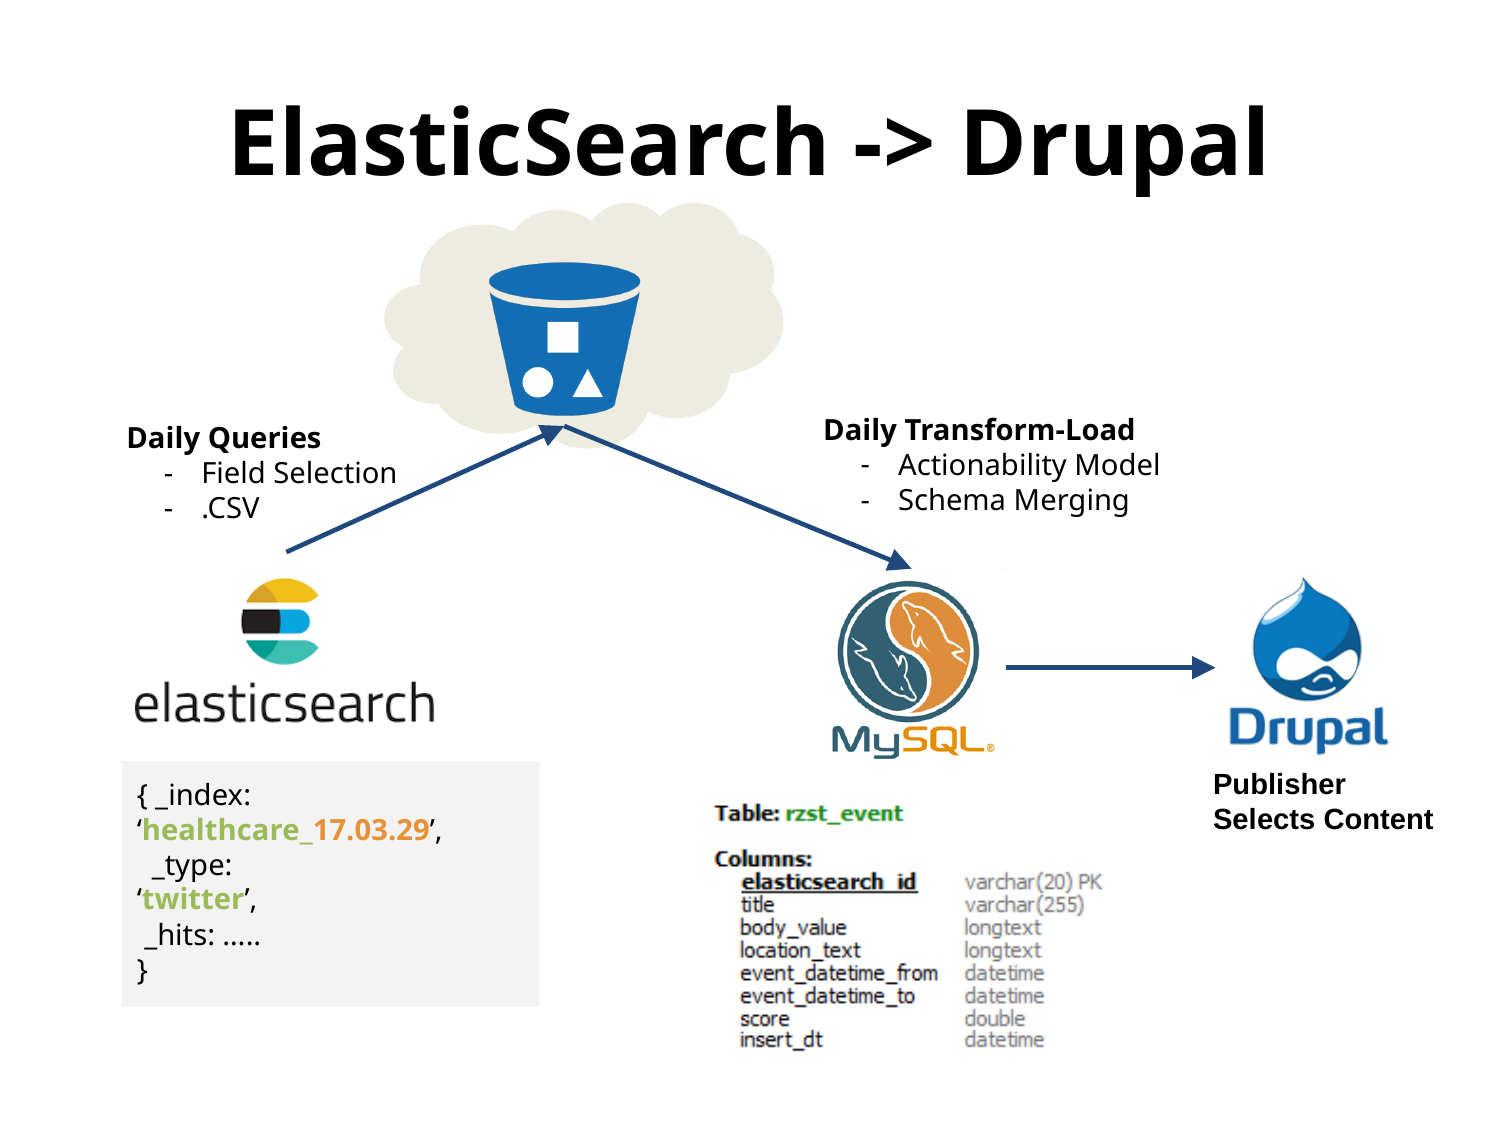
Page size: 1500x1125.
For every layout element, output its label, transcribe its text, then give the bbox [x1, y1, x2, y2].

picture [1215, 568, 1404, 767]
picture [817, 568, 1006, 767]
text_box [384, 201, 784, 424]
picture [95, 551, 477, 751]
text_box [286, 425, 565, 553]
text_box { _index: ‘healthcare_17.03.29’, _type: ‘twitter’, _hits: ….. } [121, 761, 540, 1007]
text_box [563, 425, 912, 569]
text_box Daily Transform-Load Actionability Model Schema Merging [808, 396, 1226, 546]
title ElasticSearch -> Drupal [75, 45, 1425, 233]
text_box Publisher Selects Content [1198, 750, 1462, 874]
picture [700, 789, 1162, 1094]
text_box Daily Queries Field Selection .CSV [111, 404, 379, 531]
